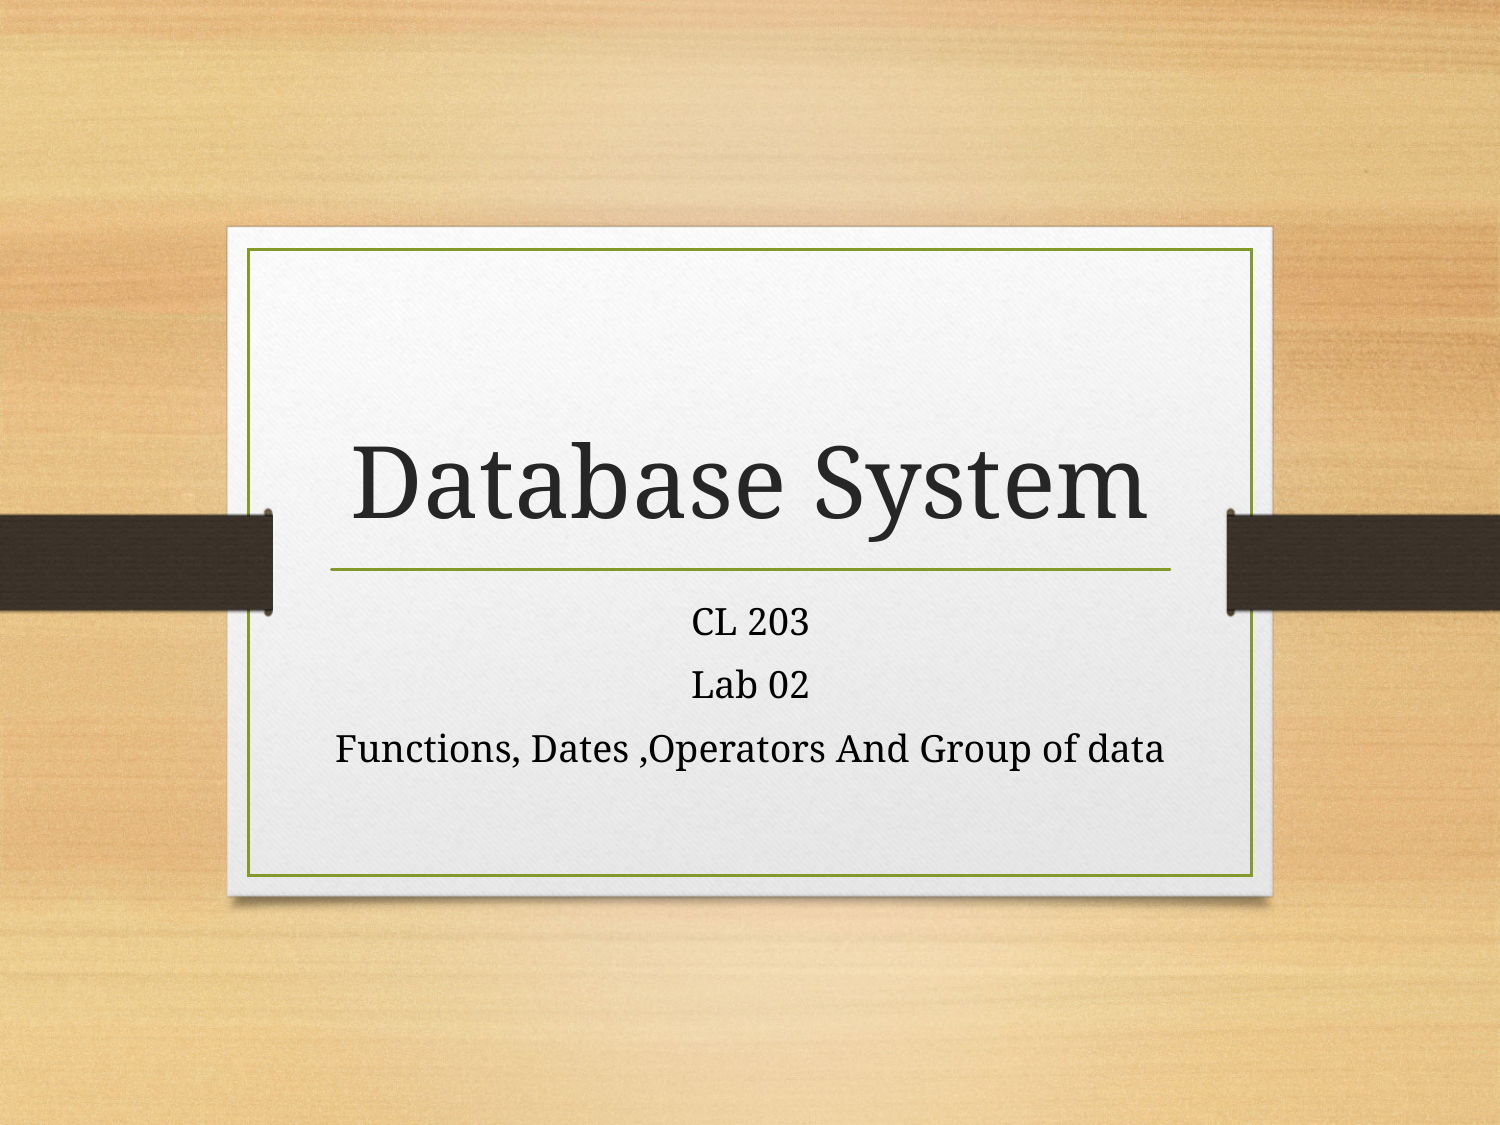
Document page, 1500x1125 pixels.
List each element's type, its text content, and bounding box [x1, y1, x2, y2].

subtitle CL 203 Lab 02 Functions, Dates ,Operators And Group of data [315, 590, 1187, 817]
picture [0, 0, 1500, 1125]
title Database System [315, 297, 1187, 546]
